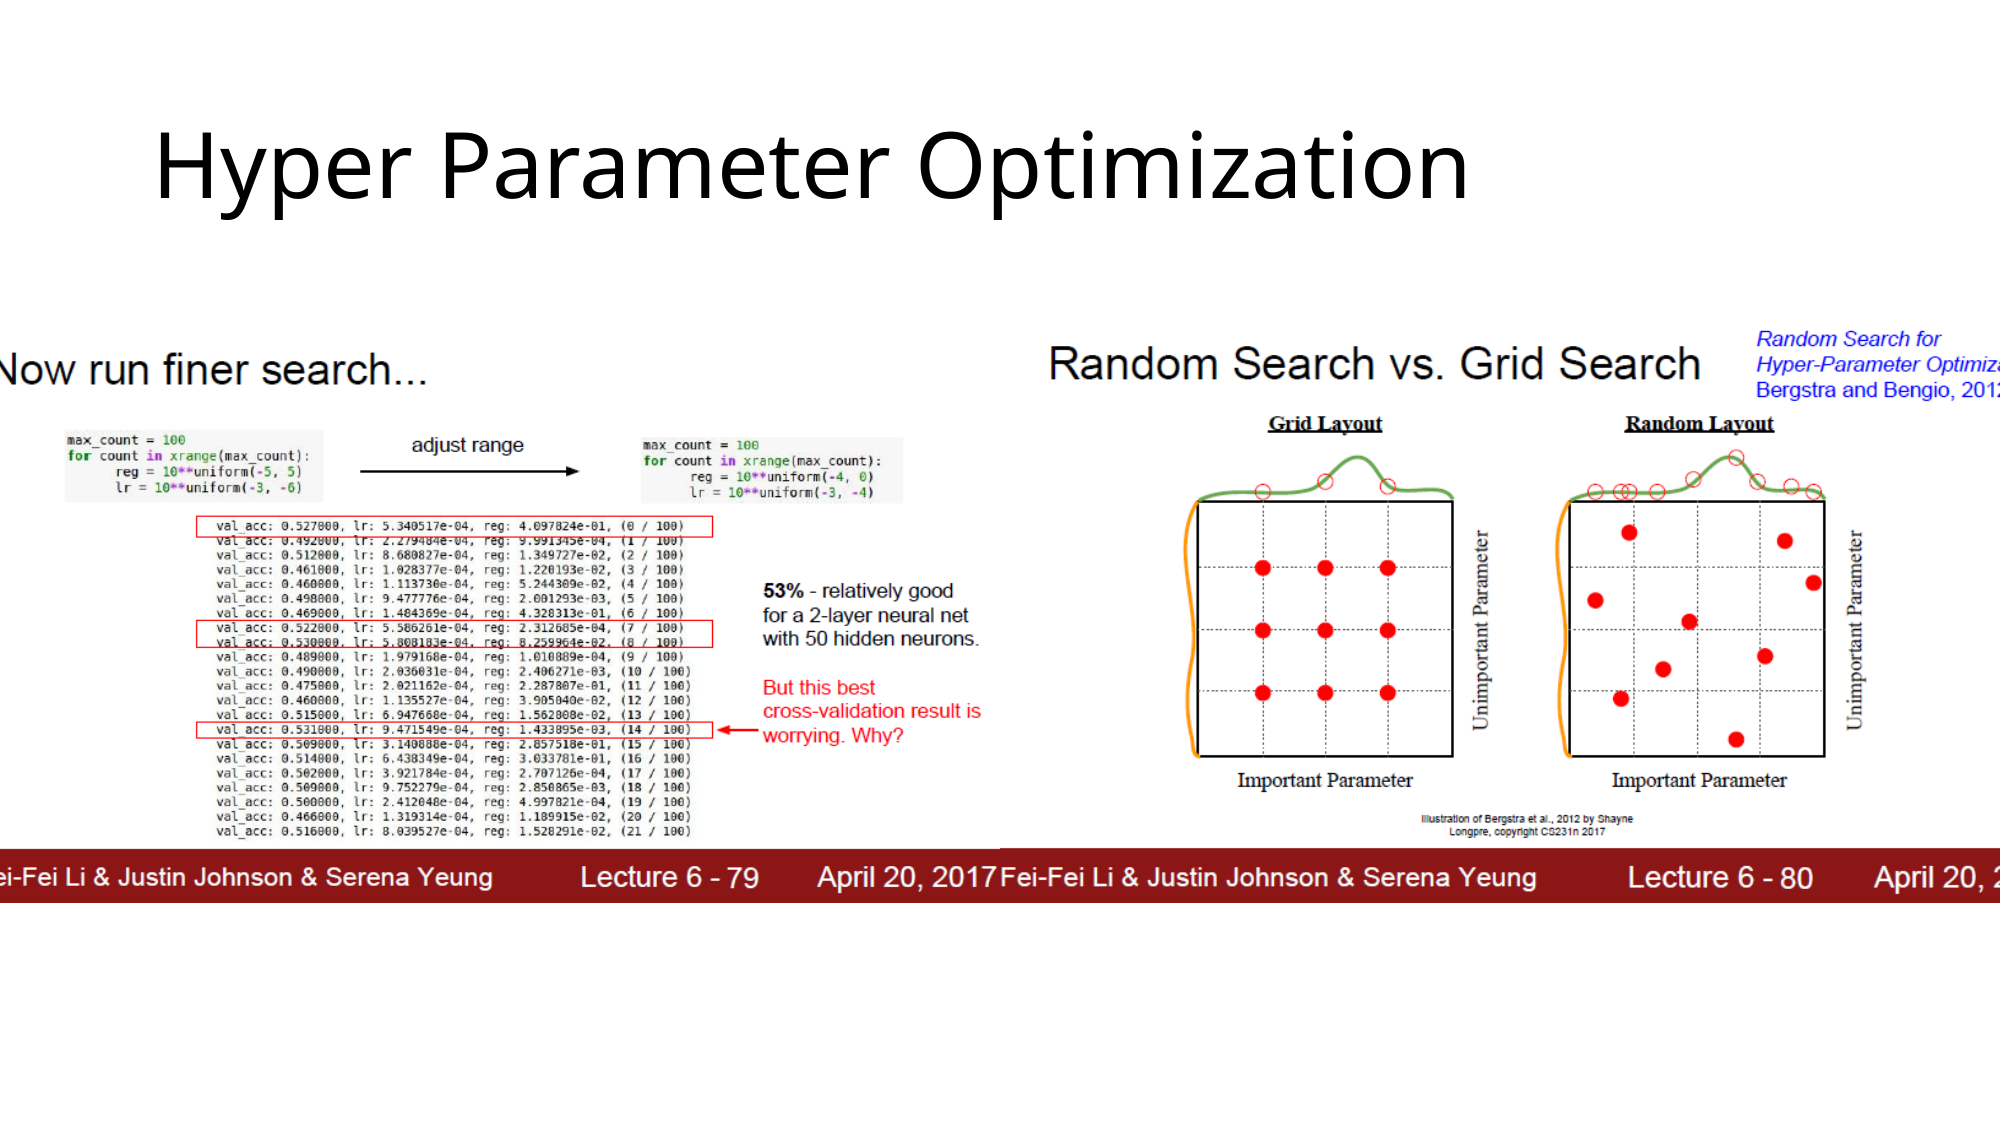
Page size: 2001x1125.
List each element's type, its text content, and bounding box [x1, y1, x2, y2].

picture [0, 327, 1000, 903]
title Hyper Parameter Optimization [137, 59, 1863, 278]
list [989, 303, 2000, 903]
